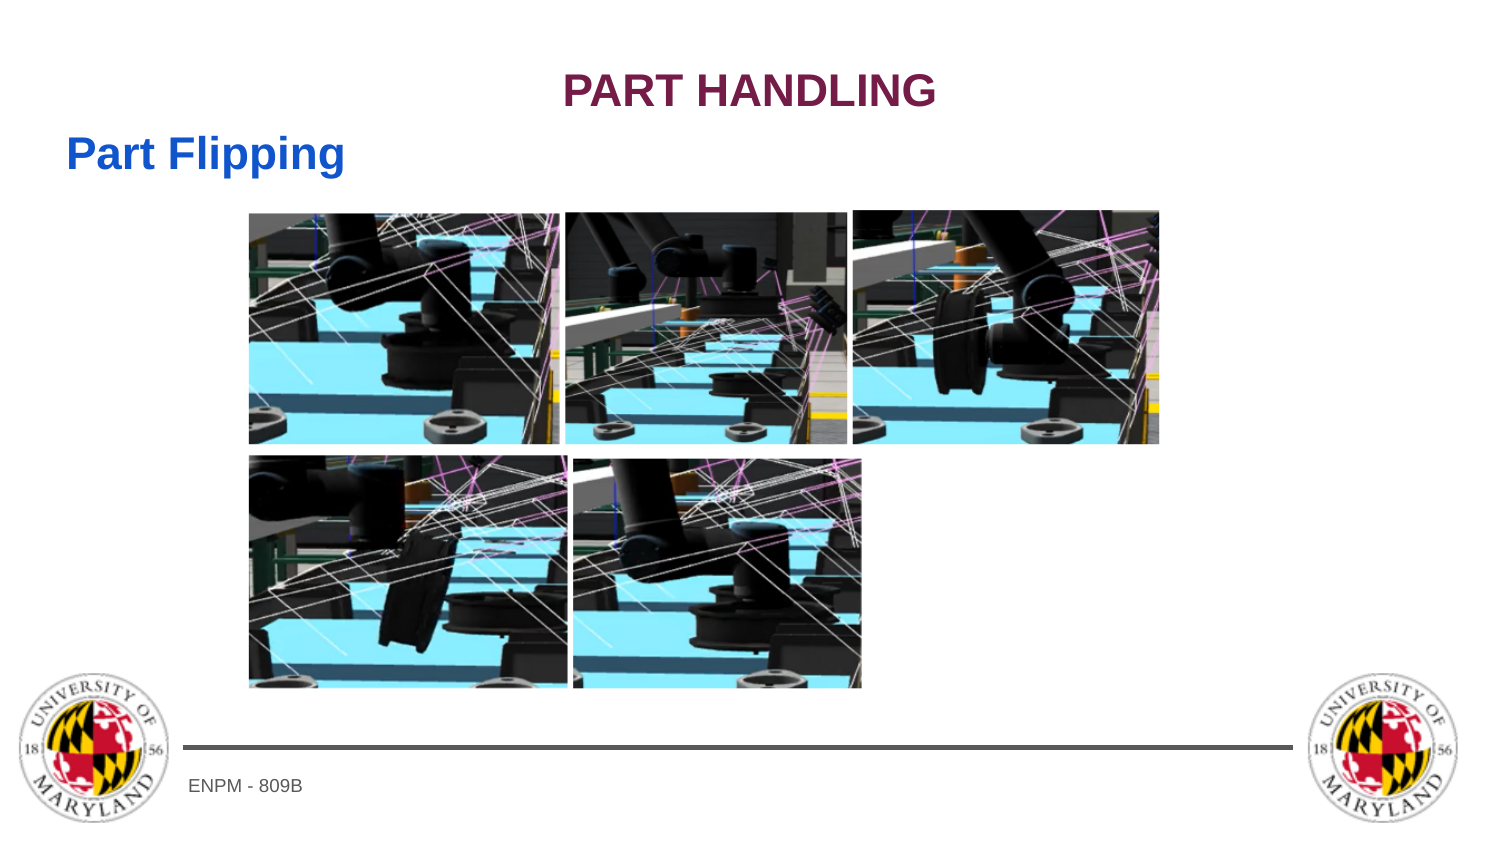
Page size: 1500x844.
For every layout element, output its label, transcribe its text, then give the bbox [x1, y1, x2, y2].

picture [10, 661, 183, 834]
picture [1299, 661, 1472, 834]
picture [230, 199, 1197, 714]
list ENPM - 809B [187, 755, 321, 801]
title PART HANDLING Part Flipping [51, 36, 1449, 662]
